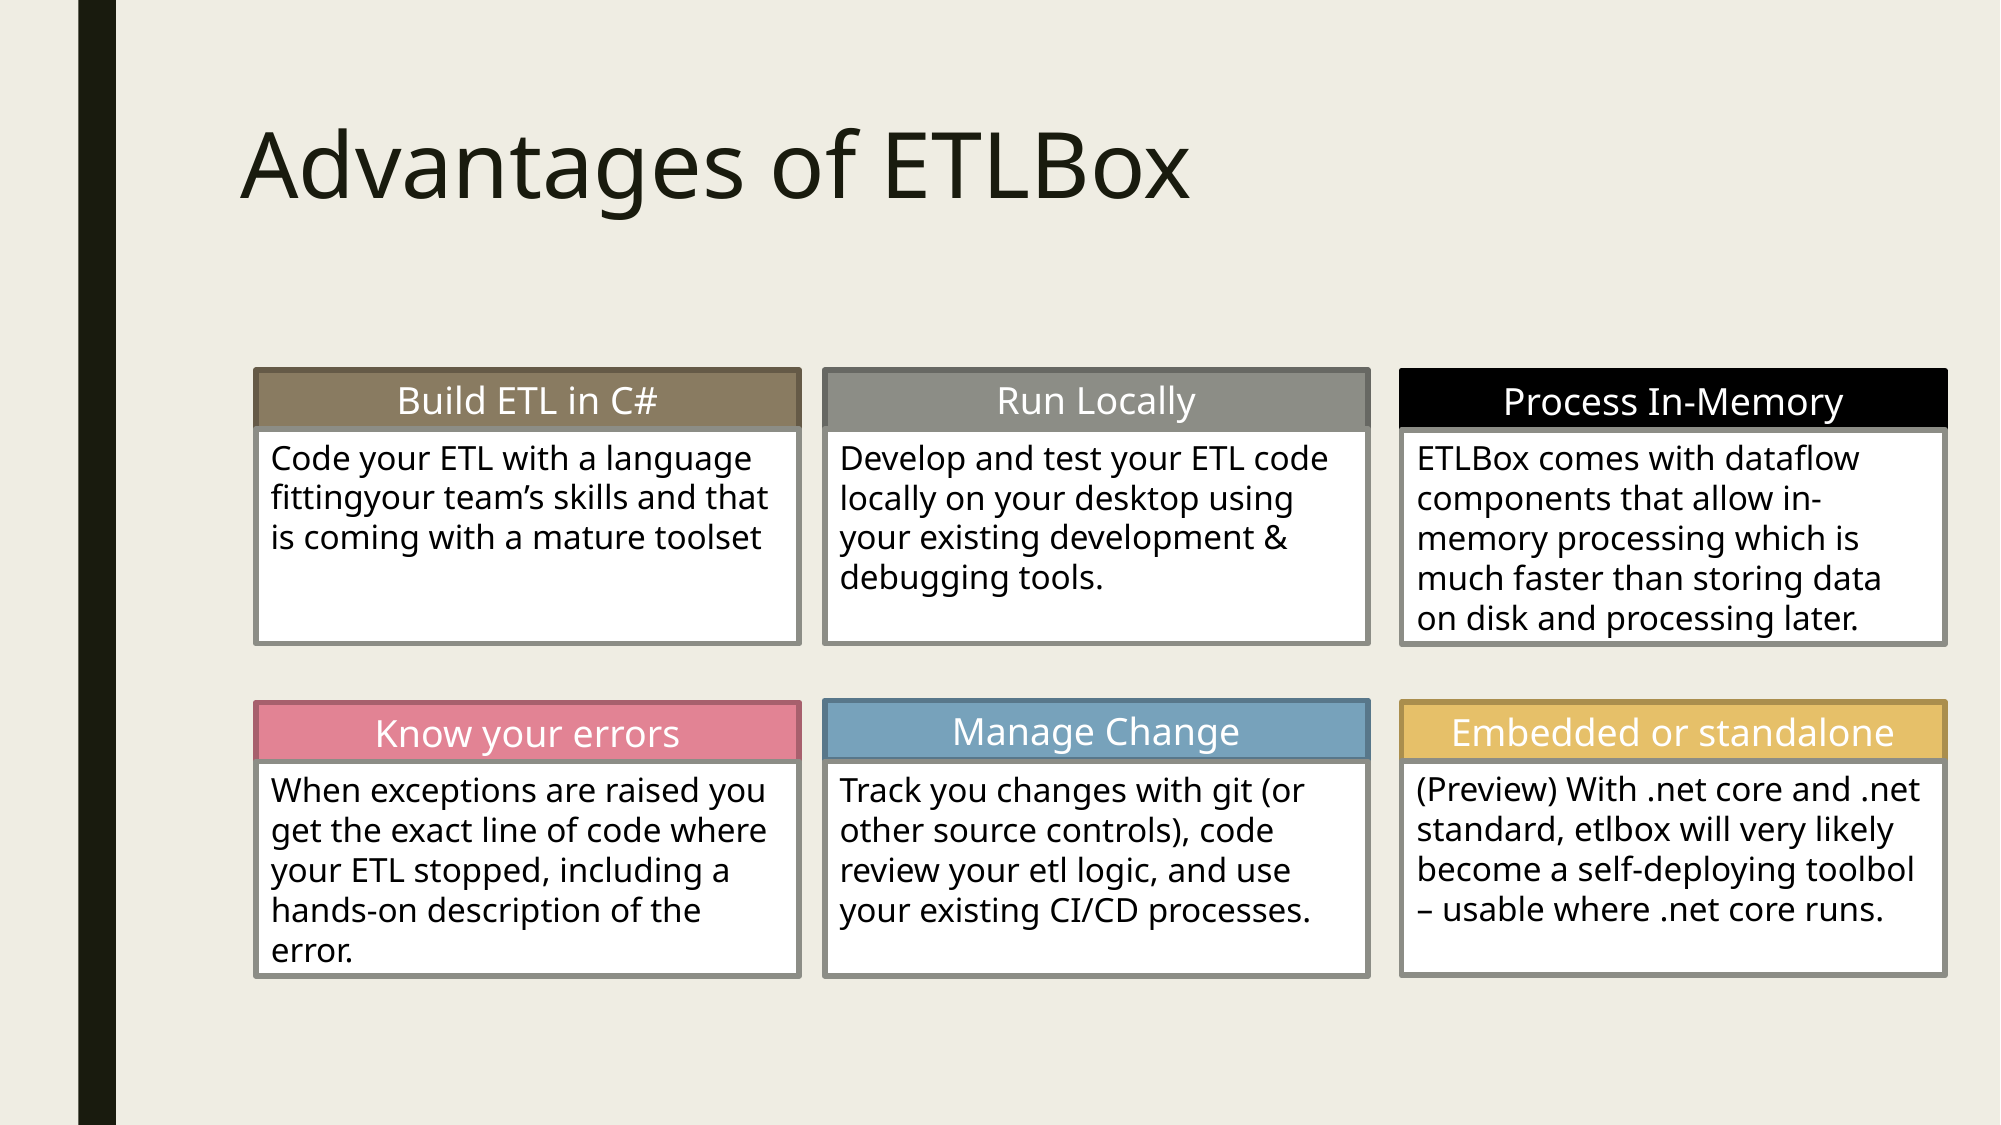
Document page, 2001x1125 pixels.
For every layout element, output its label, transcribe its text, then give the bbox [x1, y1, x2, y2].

text_box Know your errors [253, 700, 802, 759]
text_box ETLBox comes with dataflow components that allow in-memory processing which is much faster than storing data on disk and processing later. [1399, 427, 1948, 647]
text_box Develop and test your ETL code locally on your desktop using your existing development & debugging tools. [822, 426, 1371, 646]
text_box When exceptions are raised you get the exact line of code where your ETL stopped, including a hands-on description of the error. [253, 759, 802, 979]
text_box Manage Change [822, 698, 1371, 759]
text_box Track you changes with git (or other source controls), code review your etl logic, and use your existing CI/CD processes. [822, 759, 1371, 979]
title Advantages of ETLBox [225, 112, 1800, 357]
text_box Embedded or standalone [1399, 699, 1948, 758]
text_box Build ETL in C# [253, 367, 802, 426]
text_box (Preview) With .net core and .net standard, etlbox will very likely become a self-deploying toolbol – usable where .net core runs. [1399, 758, 1948, 978]
text_box Code your ETL with a language fittingyour team’s skills and that is coming with a mature toolset [253, 426, 802, 646]
text_box Run Locally [822, 367, 1371, 426]
text_box Process In-Memory [1399, 368, 1948, 427]
